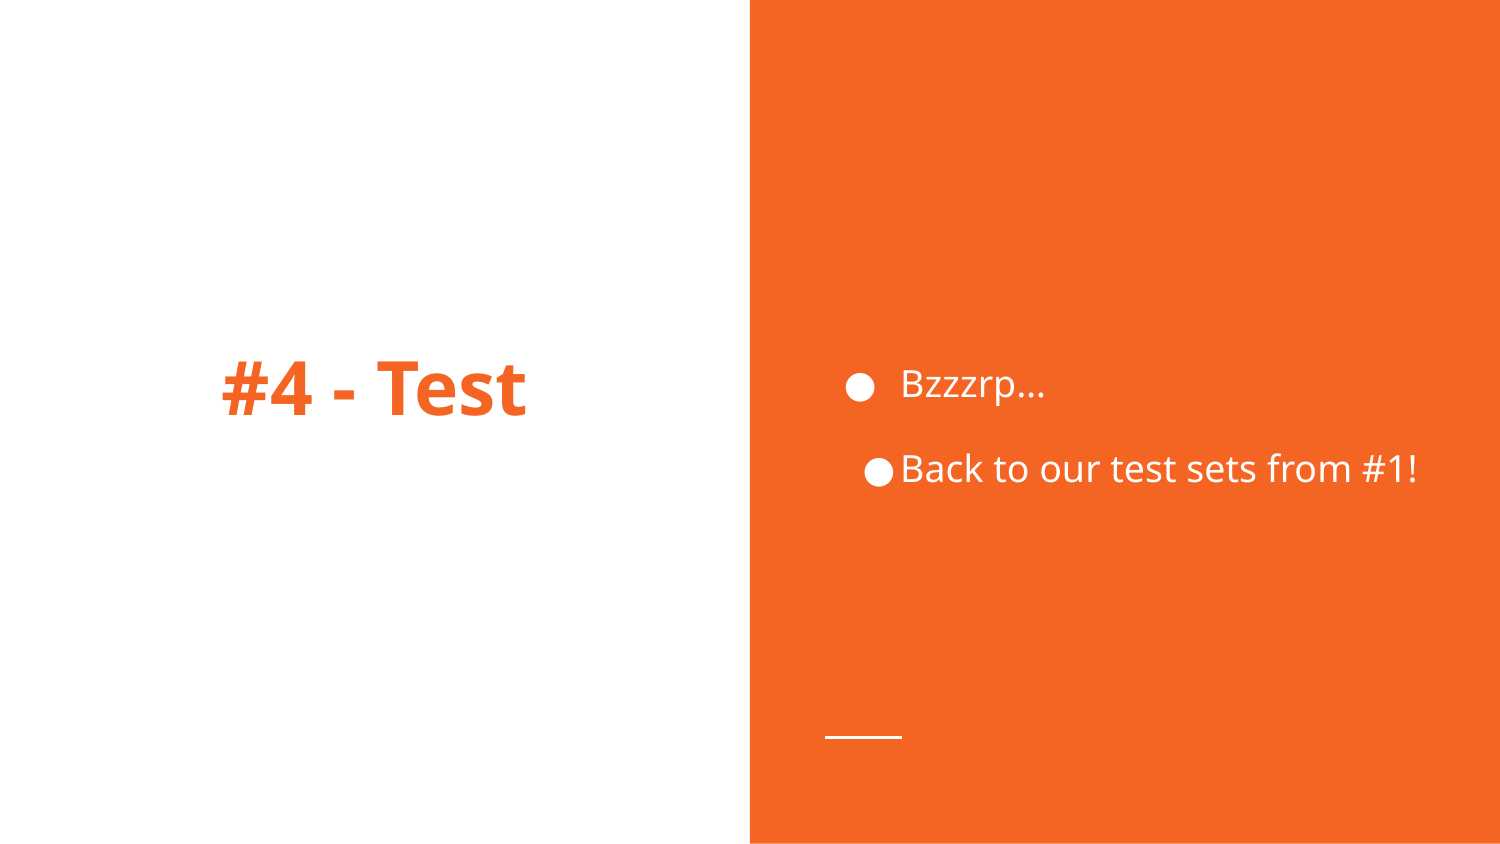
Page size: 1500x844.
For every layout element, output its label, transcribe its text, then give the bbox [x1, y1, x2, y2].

title #4 - Test [43, 229, 708, 446]
list Bzzzrp… Back to our test sets from #1! [810, 118, 1440, 725]
